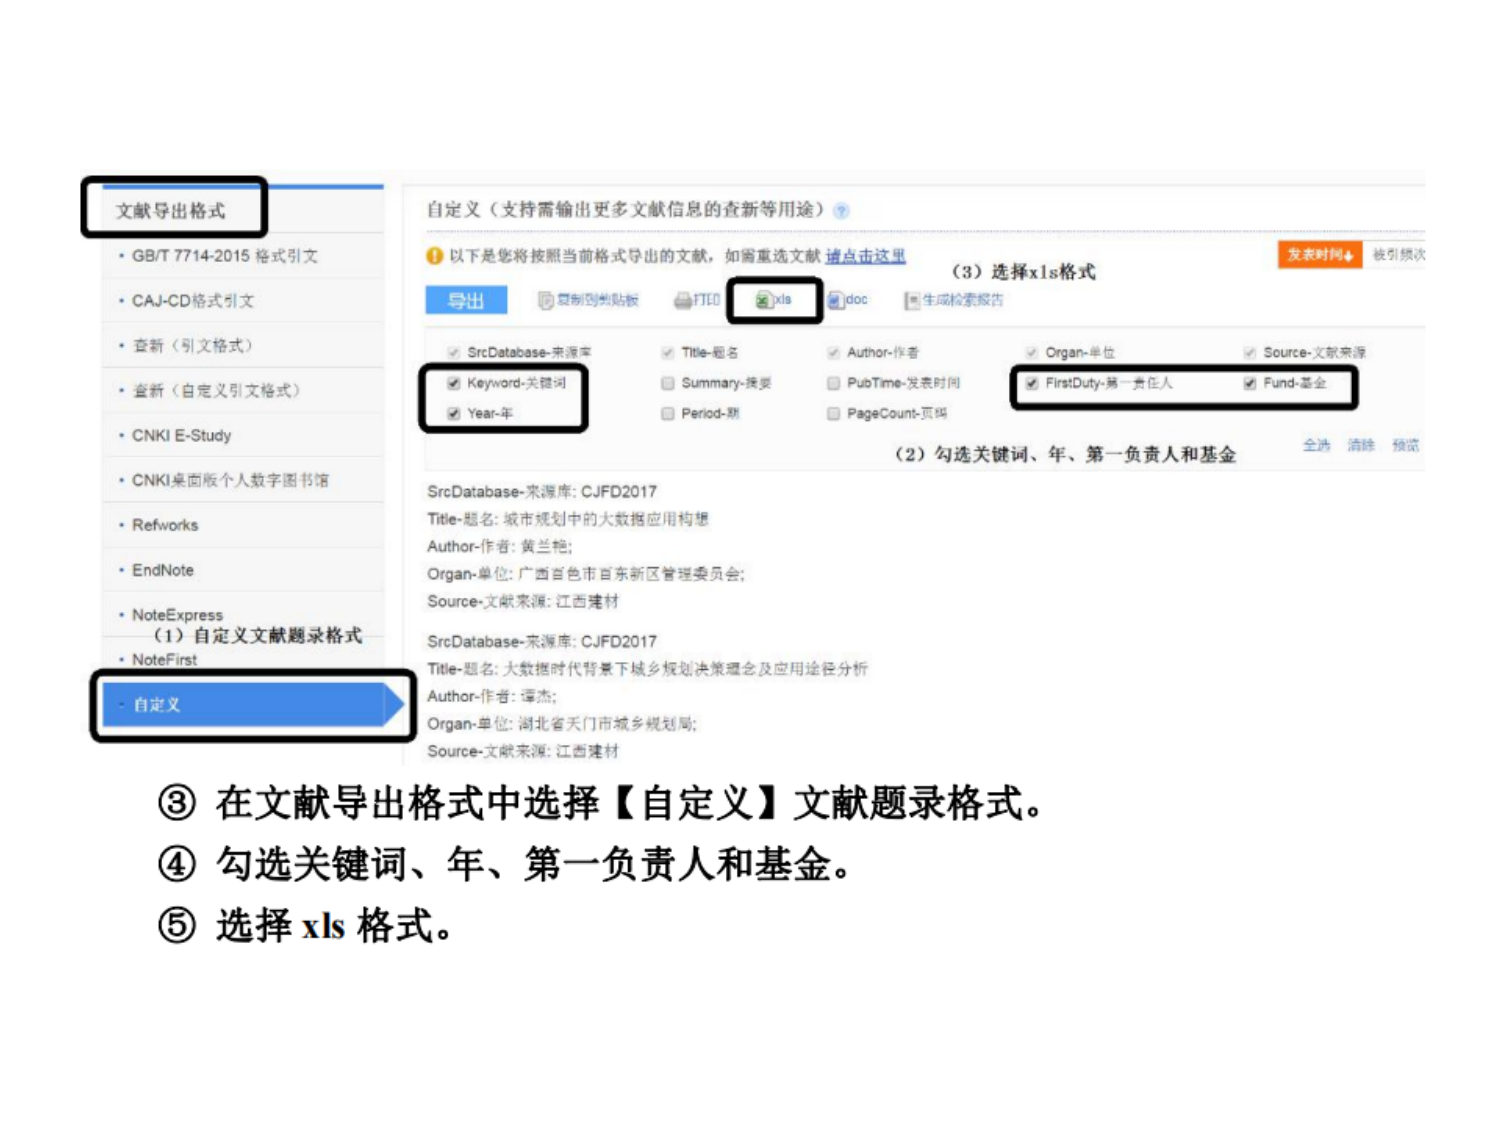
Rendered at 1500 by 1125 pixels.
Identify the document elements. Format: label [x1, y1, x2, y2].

picture [62, 168, 1438, 957]
